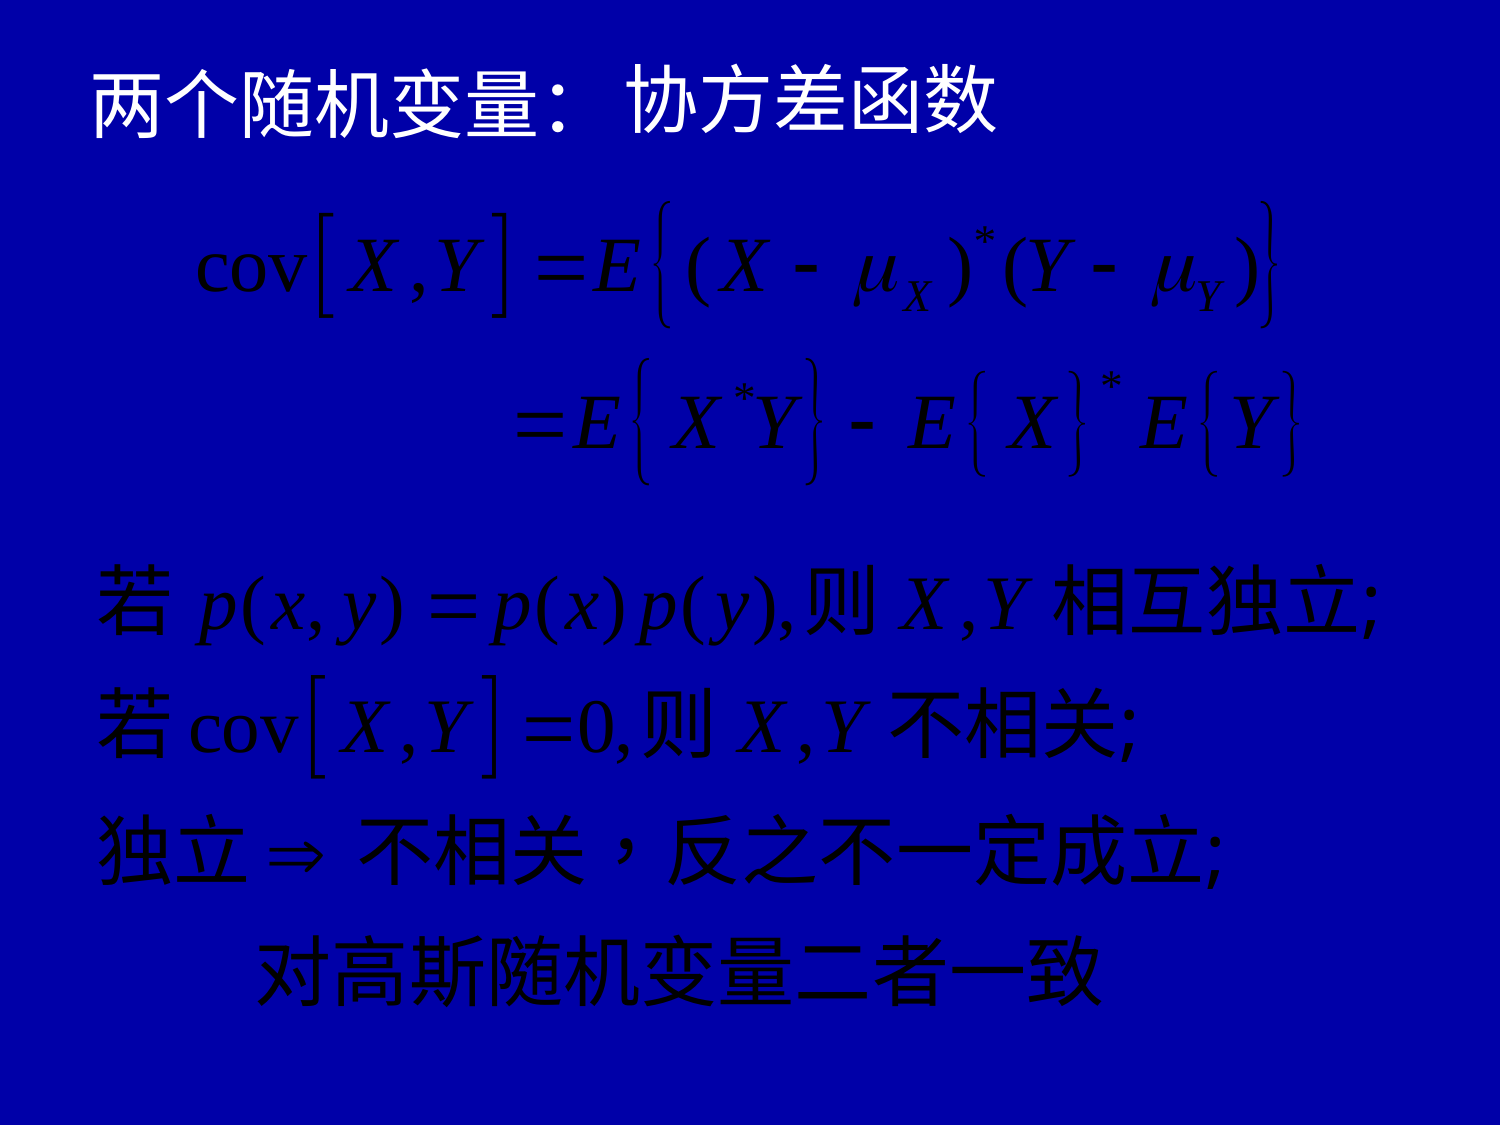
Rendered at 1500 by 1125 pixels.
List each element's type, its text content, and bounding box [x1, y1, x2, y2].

text_box 协方差函数 [608, 45, 1014, 150]
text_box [86, 549, 1401, 1027]
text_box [183, 199, 1328, 501]
text_box 两个随机变量： [75, 49, 656, 155]
